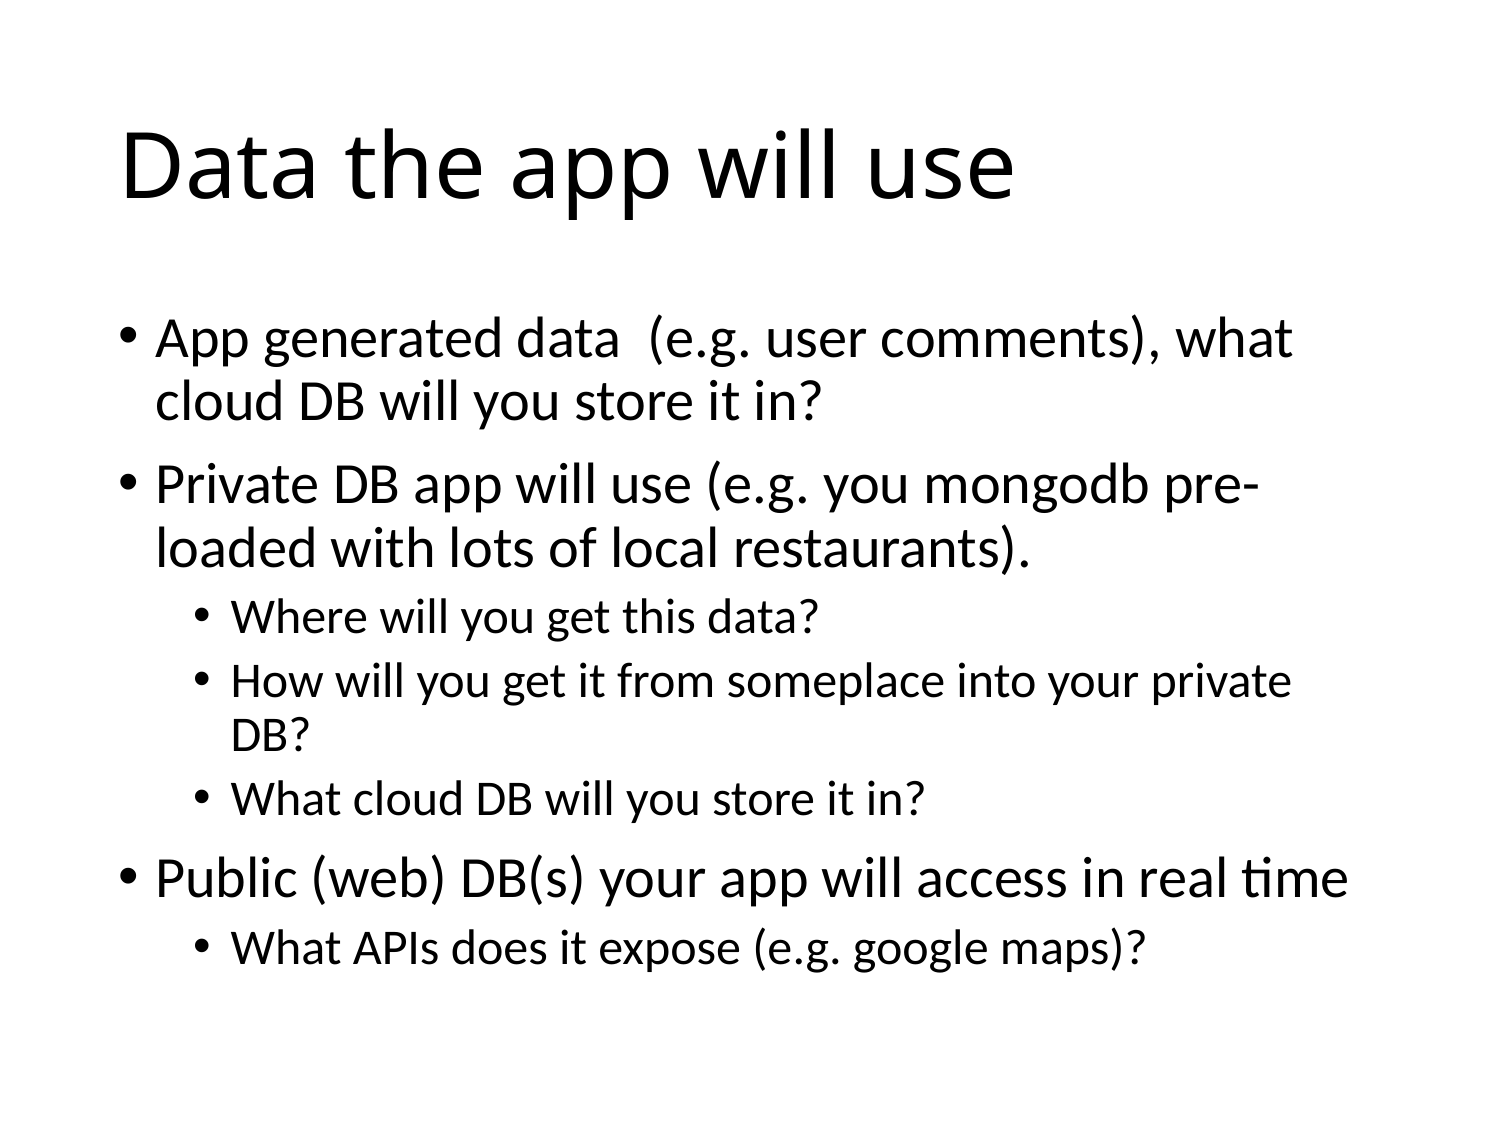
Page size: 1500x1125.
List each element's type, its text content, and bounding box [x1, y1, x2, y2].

list App generated data (e.g. user comments), what cloud DB will you store it in? Private DB app will use (e.g. you mongodb pre-loaded with lots of local restaurants). Where will you get this data? How will you get it from someplace into your private DB? What cloud DB will you store it in? Public (web) DB(s) your app will access in real time What APIs does it expose (e.g. google maps)? [103, 299, 1397, 1014]
title Data the app will use [103, 59, 1397, 278]
